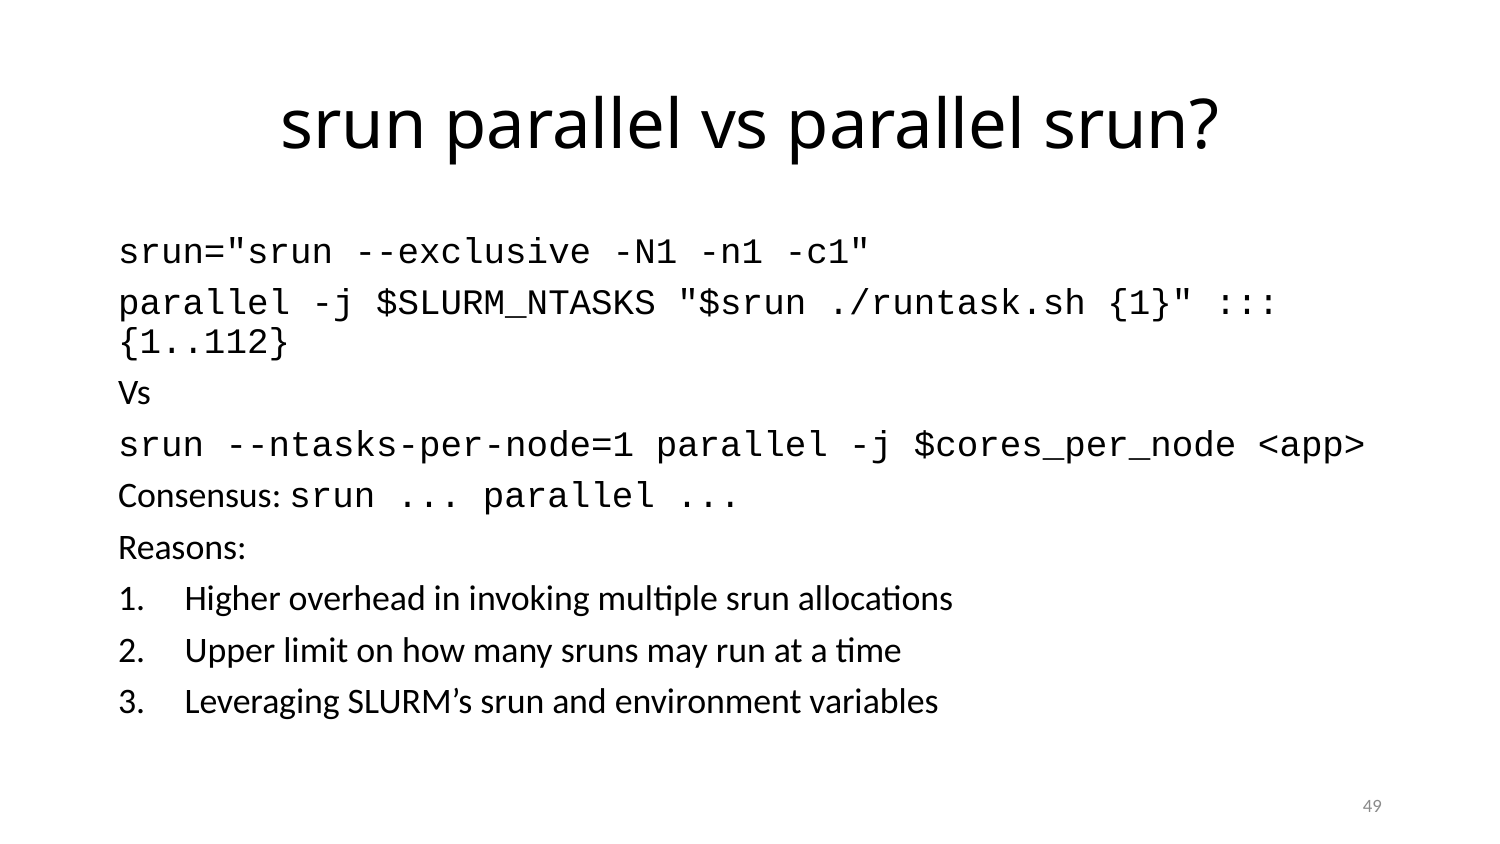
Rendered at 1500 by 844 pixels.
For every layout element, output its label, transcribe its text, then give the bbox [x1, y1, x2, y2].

list srun="srun --exclusive -N1 -n1 -c1" parallel -j $SLURM_NTASKS "$srun ./runtask.sh {1}" ::: {1..112} Vs srun --ntasks-per-node=1 parallel -j $cores_per_node <app> Consensus: srun ... parallel ... Reasons: Higher overhead in invoking multiple srun allocations Upper limit on how many sruns may run at a time Leveraging SLURM’s srun and environment variables [103, 224, 1397, 760]
slide_number 49 [1059, 782, 1397, 827]
title srun parallel vs parallel srun? [103, 44, 1397, 208]
